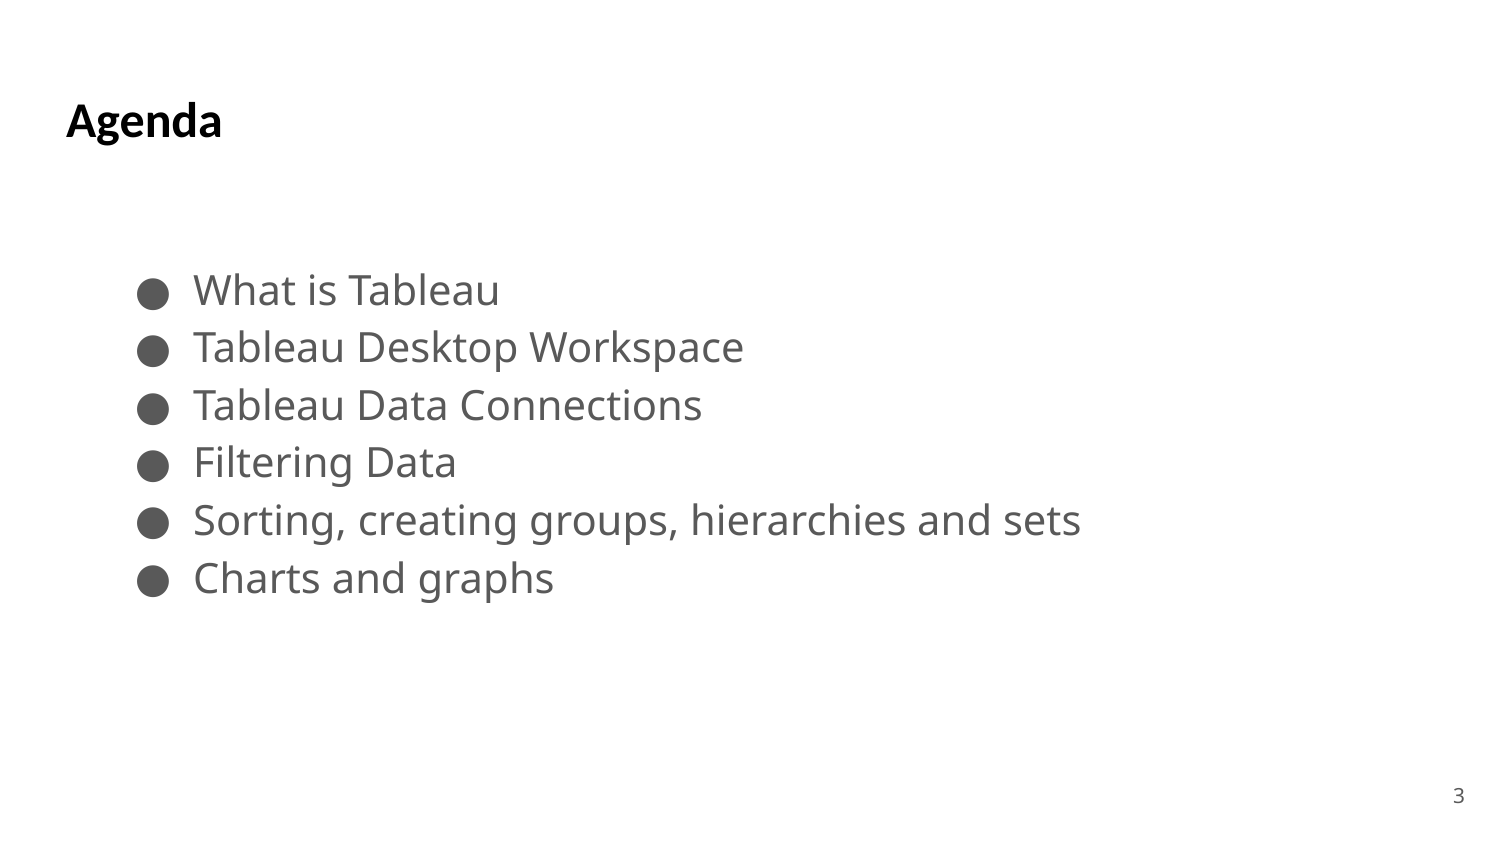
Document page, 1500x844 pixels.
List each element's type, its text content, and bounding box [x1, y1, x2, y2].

title Agenda [51, 72, 1449, 167]
list What is Tableau Tableau Desktop Workspace Tableau Data Connections Filtering Data Sorting, creating groups, hierarchies and sets Charts and graphs [103, 241, 1368, 753]
slide_number 3 [1389, 764, 1480, 830]
